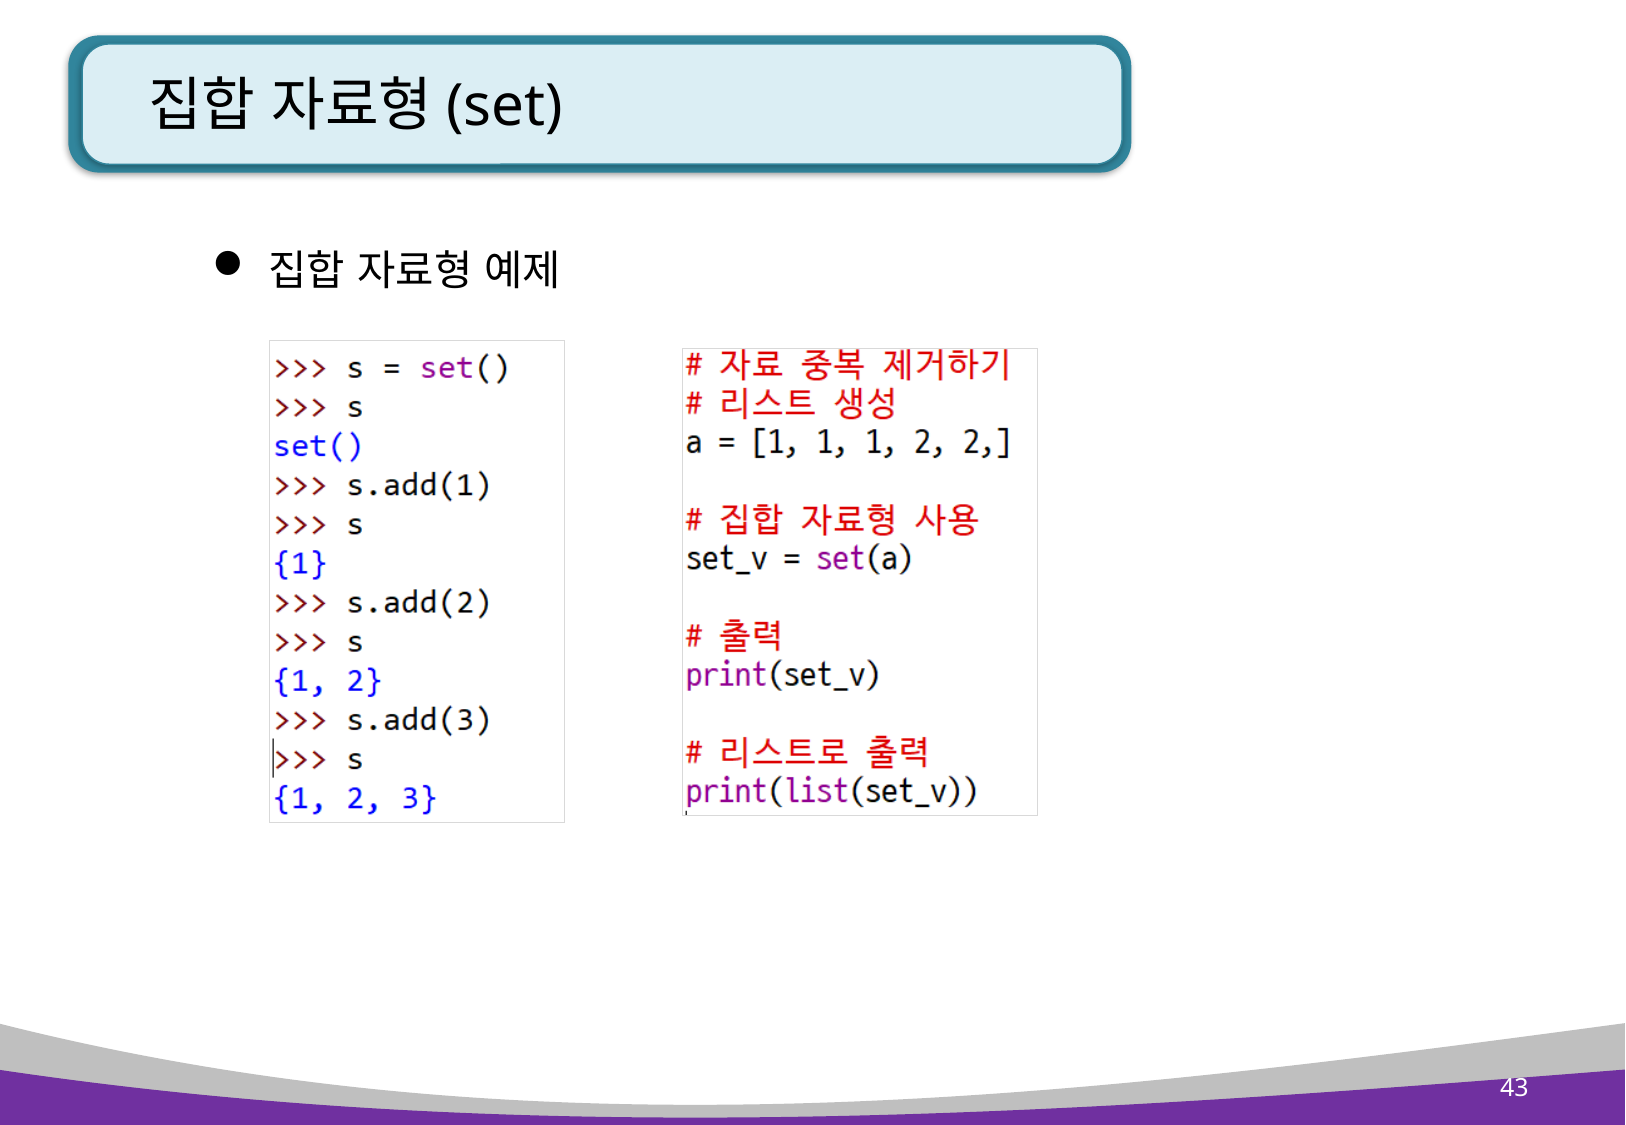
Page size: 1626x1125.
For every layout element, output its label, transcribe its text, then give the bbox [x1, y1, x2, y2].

picture [268, 340, 565, 824]
text_box 집합 자료형 예제 [195, 210, 980, 304]
picture [682, 347, 1038, 816]
slide_number 43 [1452, 1058, 1544, 1119]
title 집합 자료형(set) [103, 32, 1121, 173]
